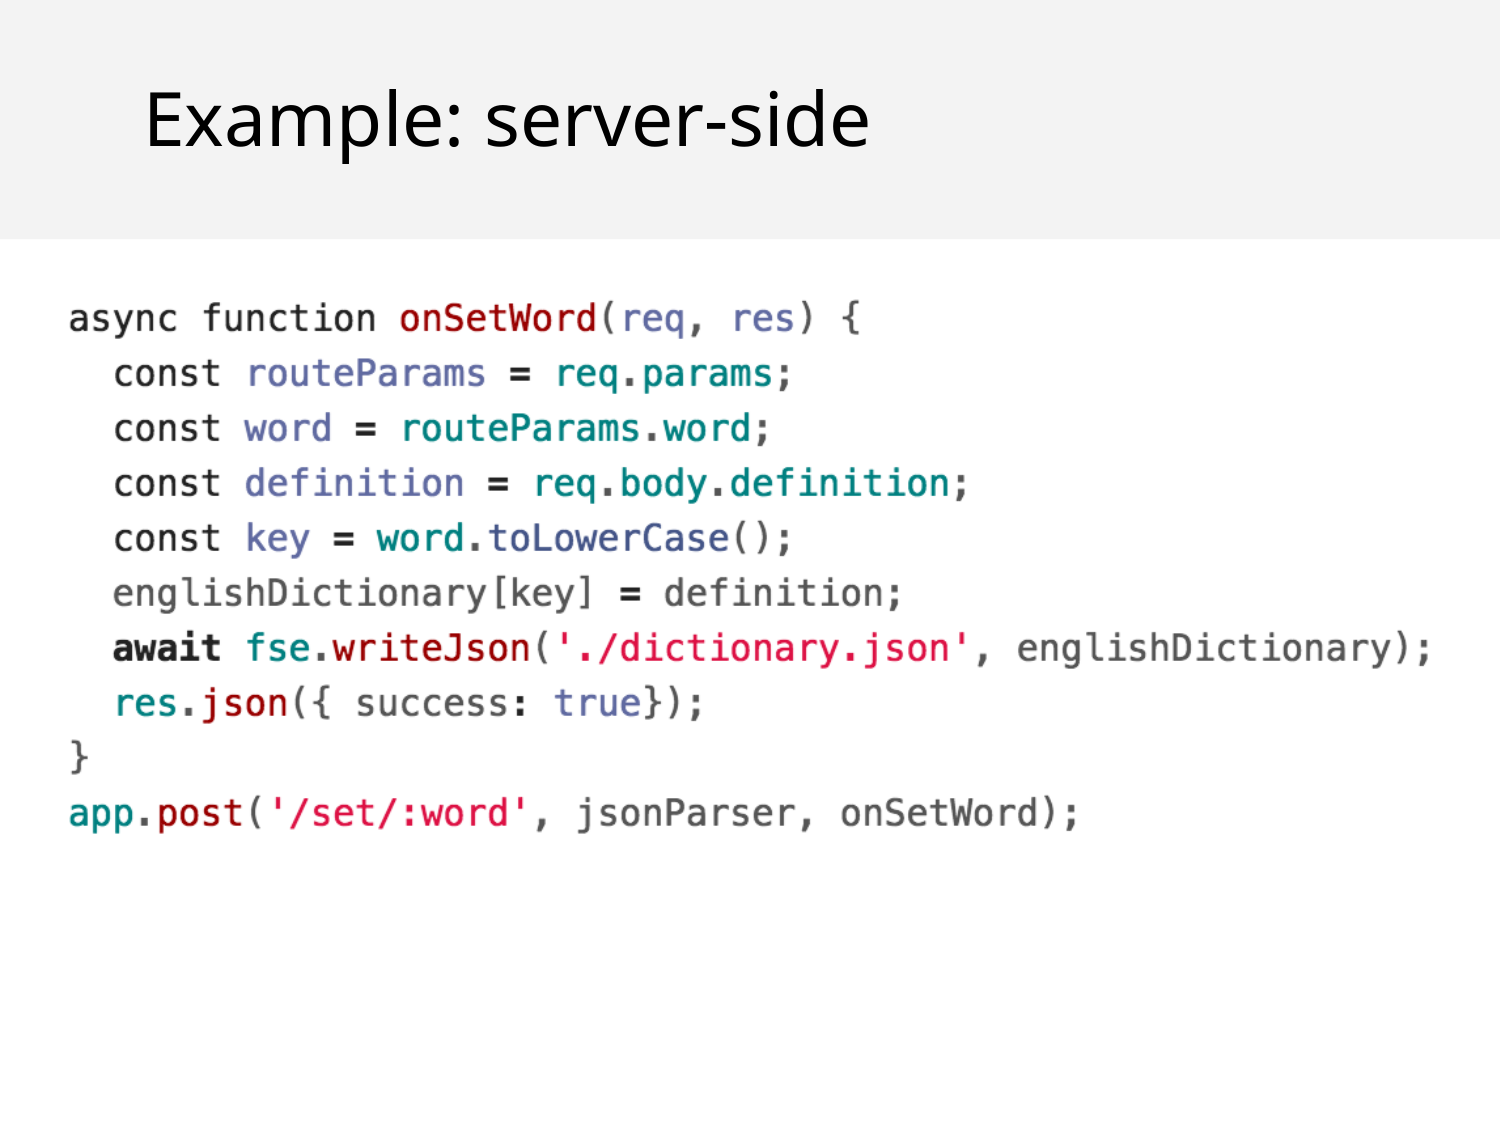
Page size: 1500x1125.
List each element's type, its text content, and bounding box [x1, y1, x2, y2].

text_box Example: server-side [128, 56, 1372, 183]
picture [42, 283, 1458, 873]
